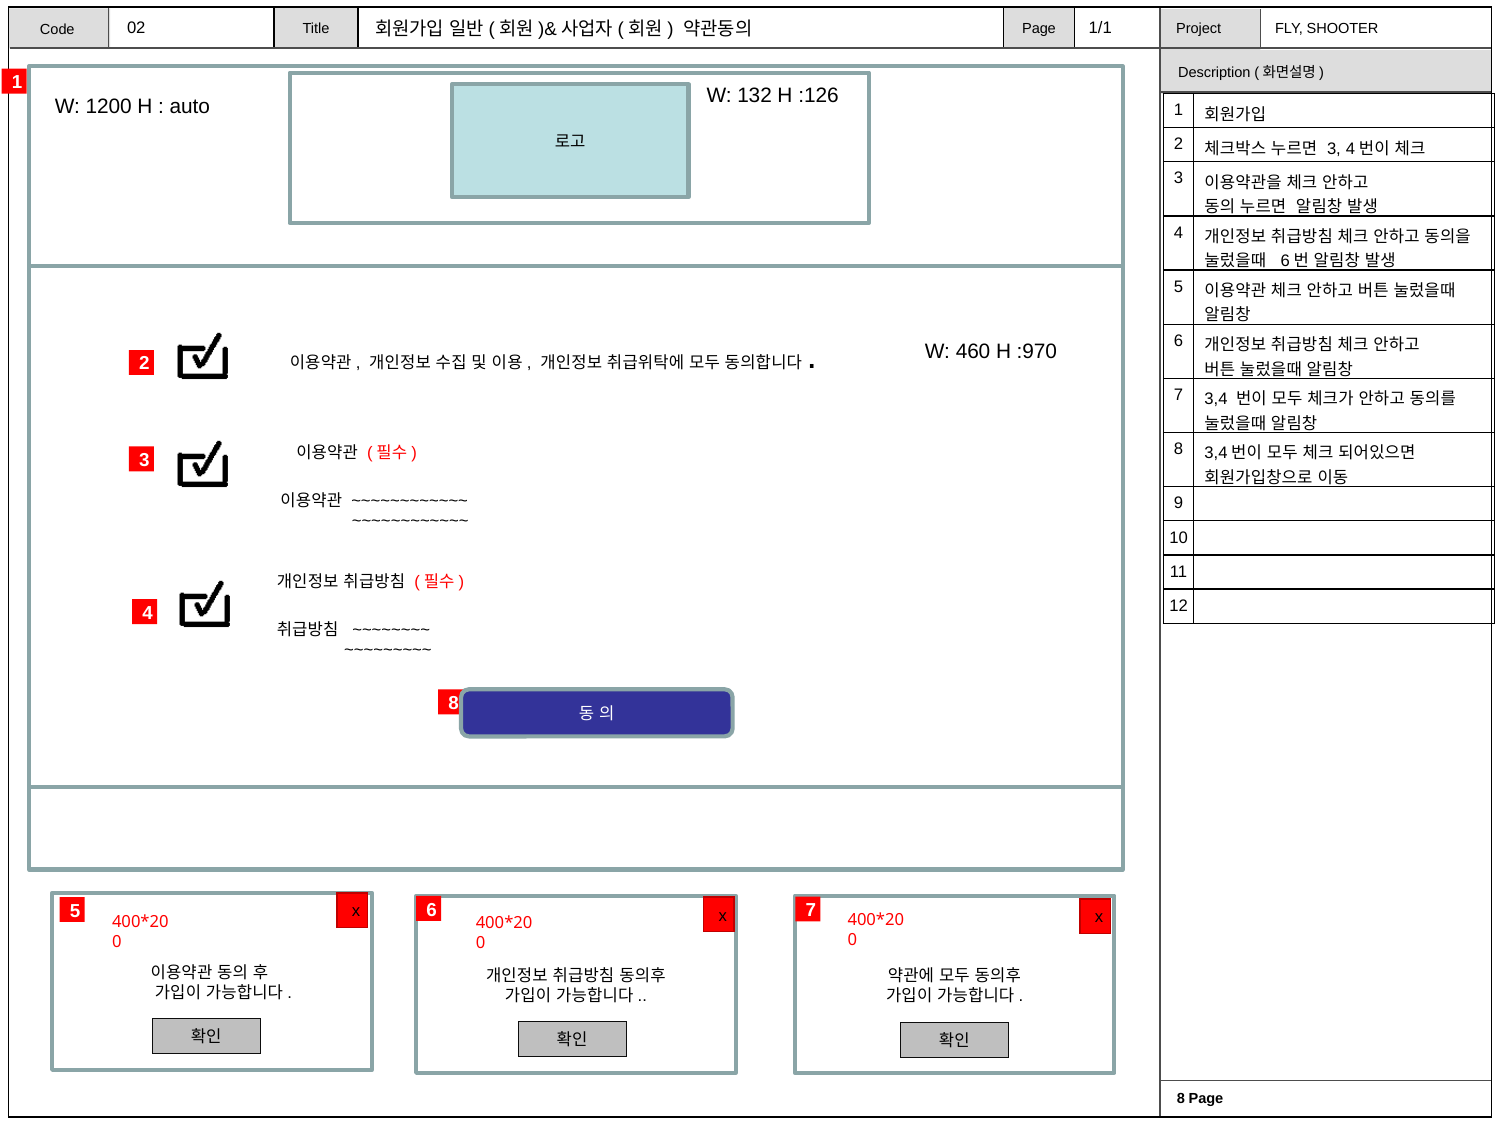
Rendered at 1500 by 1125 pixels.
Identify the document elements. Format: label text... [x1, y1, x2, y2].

text_box 이용약관, 개인정보 수집 및 이용, 개인정보 취급위탁에 모두 동의합니다. [293, 324, 1111, 384]
text_box 확인 [900, 1022, 1009, 1058]
table_cell 이용약관을 체크 안하고 동의 누르면 알림창 발생 [1194, 162, 1494, 215]
text_box 1/1 [1073, 7, 1152, 47]
table_cell 2 [1164, 128, 1193, 161]
table_cell 10 [1164, 521, 1193, 554]
text_box 400*200 [832, 901, 928, 957]
table_cell [1194, 556, 1494, 588]
text_box 이용약관 동의 후 가입이 가능합니다. [50, 891, 374, 1072]
text_box 확인 [518, 1021, 627, 1057]
text_box W: 460 H :970 [910, 329, 1123, 370]
text_box 6 [414, 894, 443, 923]
text_box 개인정보 취급방침 (필수) [294, 563, 1026, 599]
text_box [27, 788, 1125, 872]
text_box 확인 [152, 1018, 261, 1054]
text_box 로고 [450, 82, 691, 199]
table_cell 개인정보 취급방침 체크 안하고 동의을 눌렀을때 6번 알림창 발생 [1194, 217, 1494, 269]
table_cell [1194, 521, 1494, 554]
table_header 회원가입 [1194, 94, 1494, 127]
text_box 1 [0, 67, 29, 96]
table_cell 이용약관 체크 안하고 버튼 눌렀을때 알림창 [1194, 271, 1494, 324]
text_box [27, 264, 1125, 789]
text_box 5 [58, 895, 87, 924]
text_box 7 [793, 894, 822, 924]
table_cell [1194, 590, 1494, 623]
table_cell 7 [1164, 379, 1193, 432]
text_box 이용약관 ~~~~~~~~~~~~ ~~~~~~~~~~~~ [288, 482, 979, 537]
text_box 회원가입 일반(회원)&사업자(회원) 약관동의 [360, 8, 998, 47]
text_box x [337, 892, 368, 928]
text_box 개인정보 취급방침 동의후 가입이 가능합니다.. [414, 894, 738, 1075]
text_box 400*200 [461, 904, 556, 960]
table_cell 5 [1164, 271, 1193, 324]
table_cell 4 [1164, 217, 1193, 269]
table_header 1 [1164, 94, 1193, 127]
table_cell 3,4 번이 모두 체크가 안하고 동의를 눌렀을때 알림창 [1194, 379, 1494, 432]
text_box 이용약관 (필수) [293, 413, 1071, 473]
table_cell [1194, 487, 1494, 520]
text_box 8 [436, 687, 465, 716]
text_box [288, 71, 871, 225]
text_box W: 1200 H : auto [40, 84, 230, 125]
picture [124, 305, 288, 530]
table_cell 11 [1164, 556, 1193, 588]
text_box W: 132 H :126 [691, 74, 864, 114]
text_box 동 의 [458, 687, 735, 739]
text_box 약관에 모두 동의후 가입이 가능합니다. [793, 894, 1116, 1075]
table_cell 6 [1164, 325, 1193, 378]
text_box x [703, 896, 735, 932]
text_box x [1080, 898, 1111, 934]
table_cell 체크박스 누르면 3, 4번이 체크 [1194, 128, 1494, 161]
table_cell 9 [1164, 487, 1193, 520]
text_box 400*200 [97, 903, 192, 958]
text_box 02 [112, 7, 266, 47]
table_cell 3,4번이 모두 체크 되어있으면 회원가입창으로 이동 [1194, 433, 1494, 486]
picture [126, 553, 290, 671]
table_cell 3 [1164, 162, 1193, 215]
table_cell 8 [1164, 433, 1193, 486]
table_cell 12 [1164, 590, 1193, 623]
text_box [27, 64, 1125, 264]
table_cell 개인정보 취급방침 체크 안하고 버튼 눌렀을때 알림창 [1194, 325, 1494, 378]
text_box 취급방침 ~~~~~~~~ ~~~~~~~~~ [294, 611, 869, 667]
